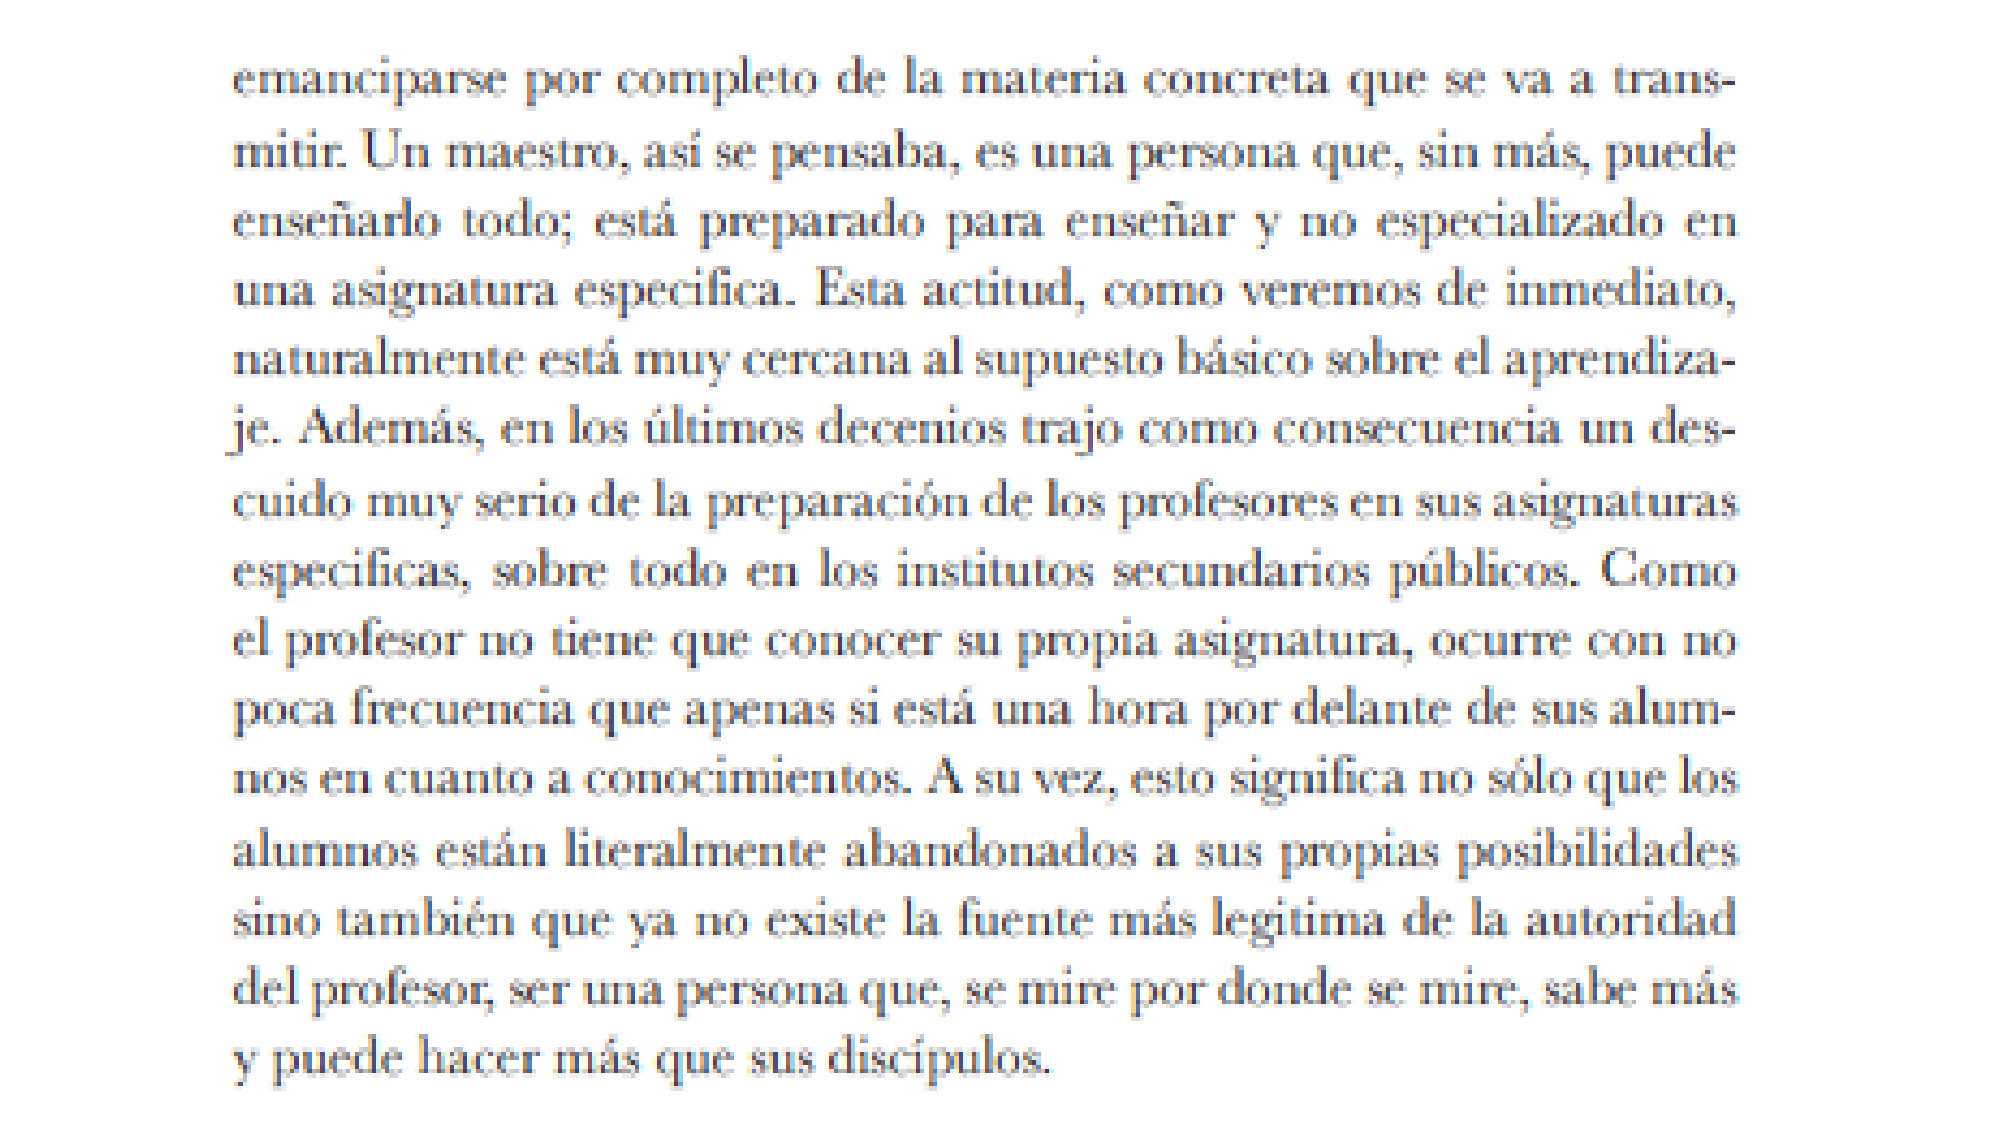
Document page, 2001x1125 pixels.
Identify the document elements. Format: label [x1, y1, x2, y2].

picture [174, 0, 1792, 1091]
